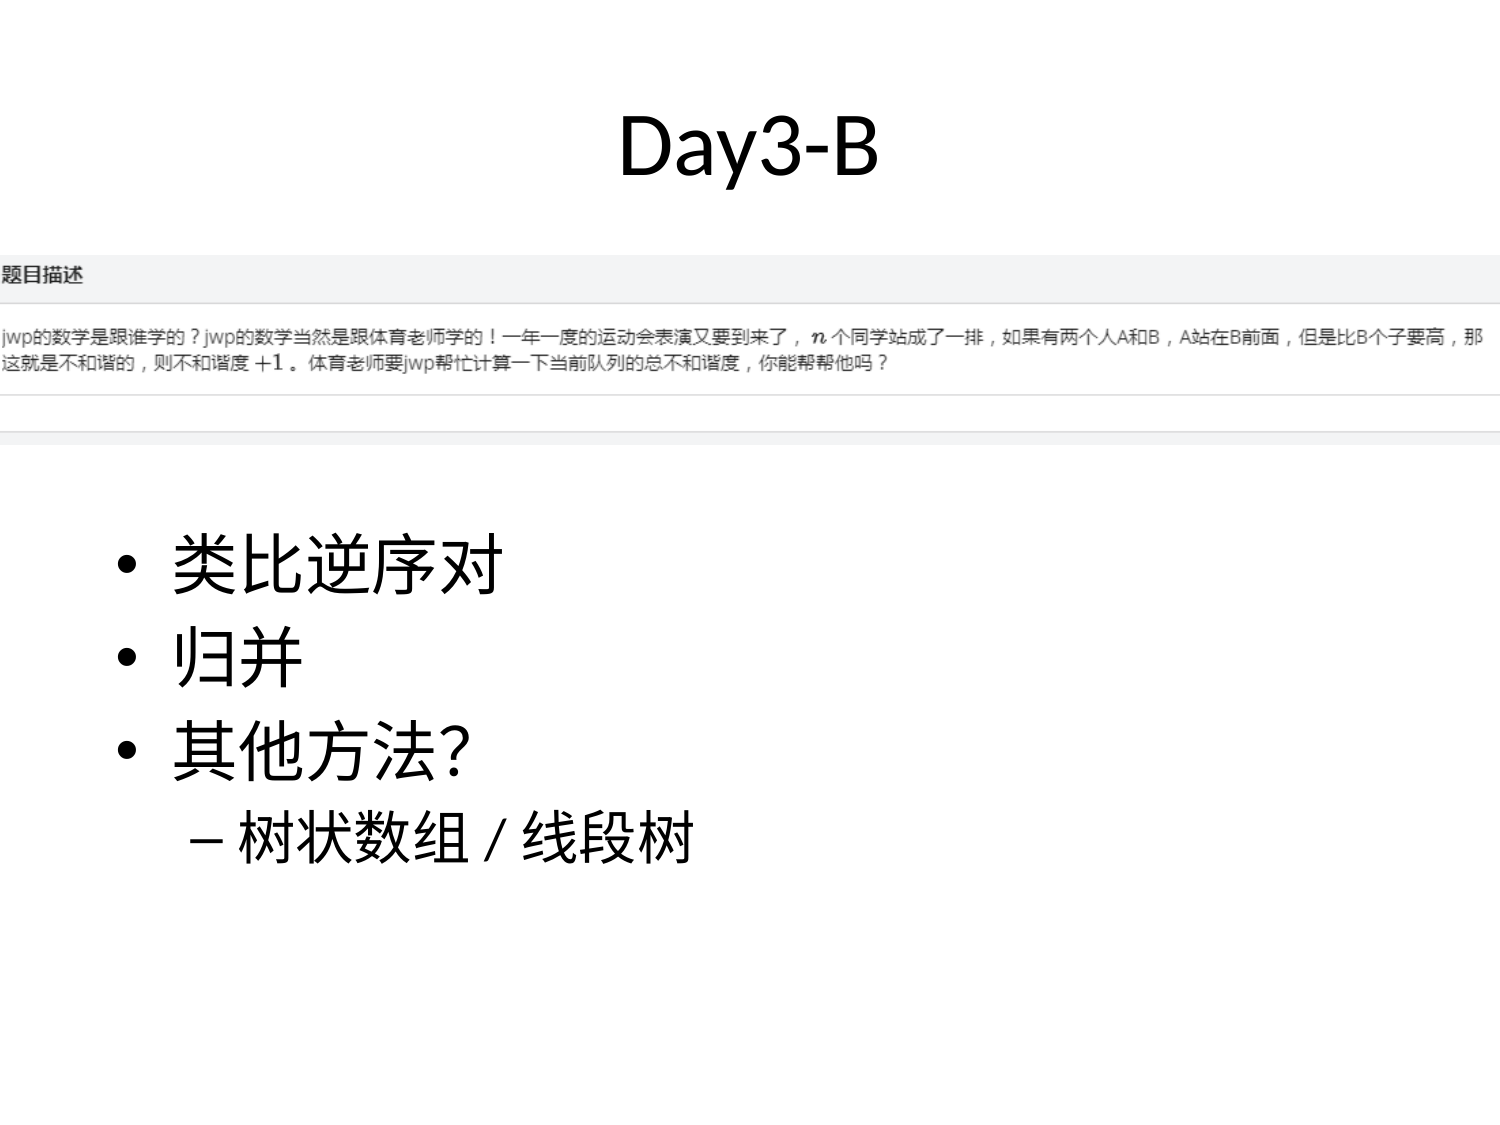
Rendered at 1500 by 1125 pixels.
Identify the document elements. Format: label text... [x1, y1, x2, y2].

picture [0, 255, 1500, 445]
list 类比逆序对 归并 其他方法？ 树状数组/线段树 [100, 515, 1451, 1125]
title Day3-B [75, 45, 1425, 233]
